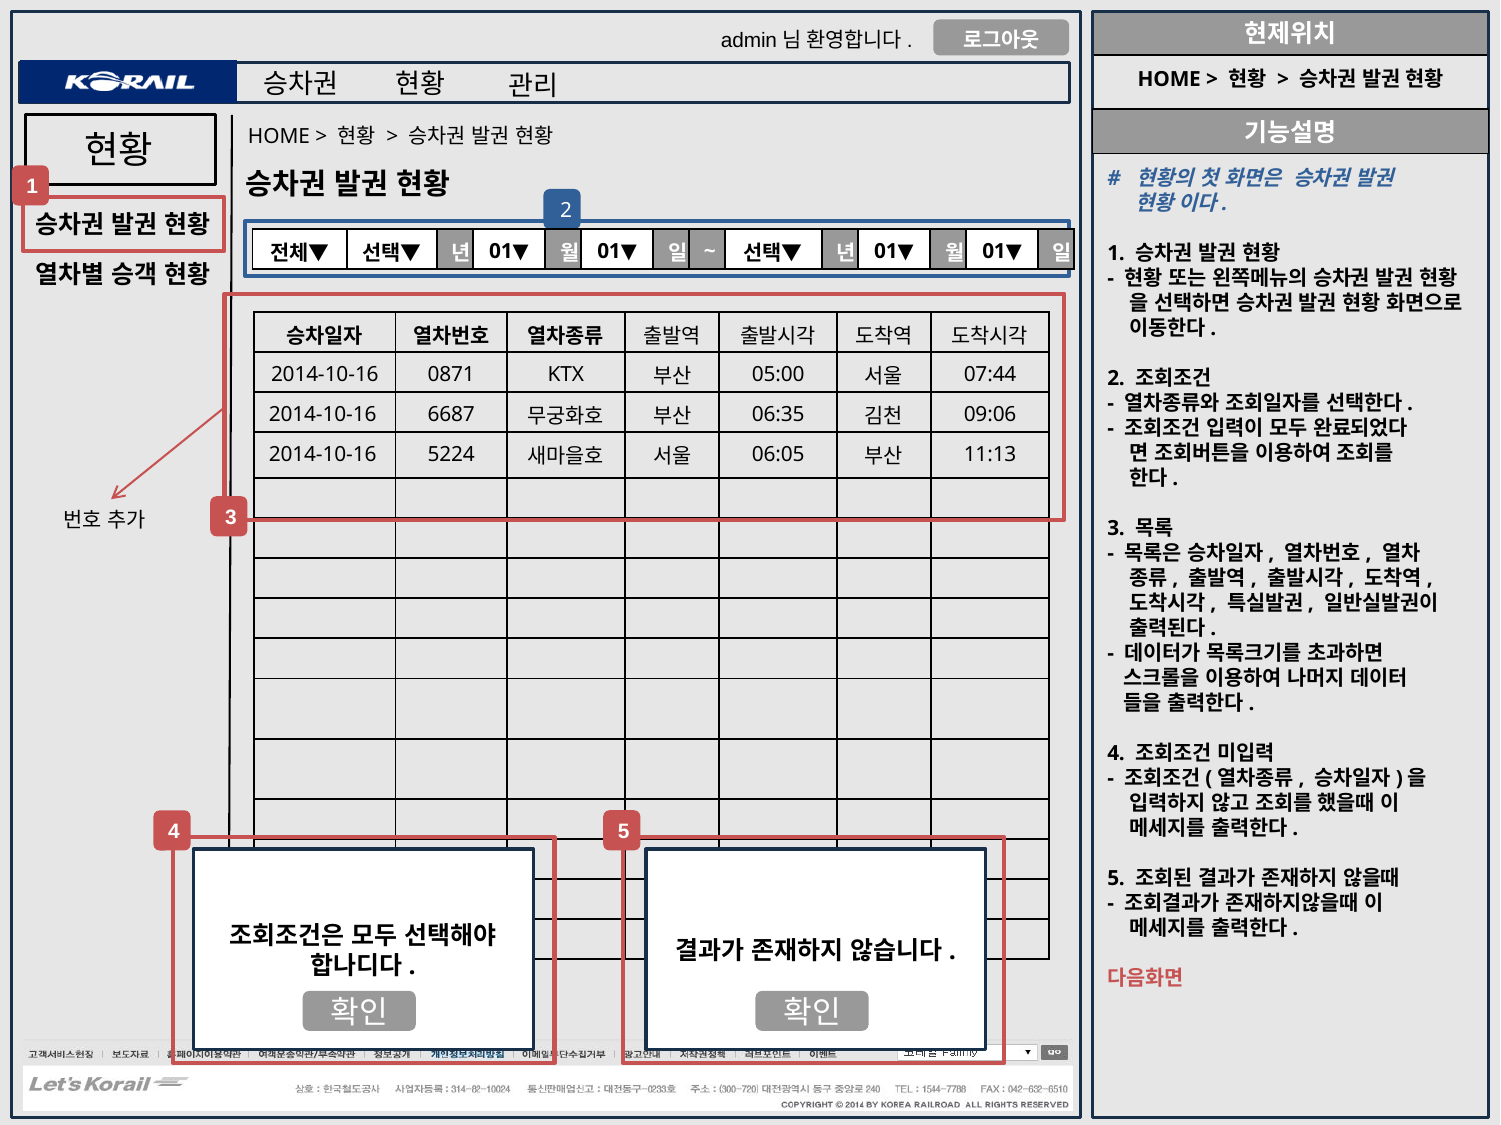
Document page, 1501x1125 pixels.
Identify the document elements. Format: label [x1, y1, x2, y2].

table_cell [255, 521, 395, 557]
table_header [726, 230, 821, 268]
table_cell [932, 800, 1048, 838]
table_cell [626, 559, 718, 597]
picture [20, 60, 237, 103]
table_cell [932, 599, 1048, 637]
table_header [859, 230, 929, 268]
table_cell [255, 740, 395, 798]
table_header [253, 230, 346, 268]
table_header [474, 230, 544, 268]
table_cell [508, 599, 624, 637]
table_cell [838, 599, 930, 637]
table_cell [1006, 840, 1048, 878]
table_header [438, 230, 472, 268]
table_header [931, 230, 965, 268]
table_header [582, 230, 652, 268]
table_cell [255, 599, 395, 637]
table_cell [720, 639, 836, 678]
table_cell [396, 559, 506, 597]
table_header [1039, 230, 1073, 268]
text_box [69, 118, 176, 179]
table_cell [255, 679, 395, 738]
picture [23, 1039, 1073, 1111]
table_cell [626, 521, 718, 557]
table_cell [556, 840, 621, 878]
text_box [233, 114, 579, 155]
table_cell [720, 559, 836, 597]
table_cell [626, 639, 718, 678]
table_cell [838, 521, 930, 557]
table_cell [255, 559, 395, 597]
text_box [243, 187, 1071, 277]
table_cell [720, 521, 836, 557]
table_header [348, 230, 436, 268]
table_cell [838, 800, 930, 835]
text_box [1092, 157, 1500, 997]
table_cell [626, 679, 718, 738]
table_cell [508, 559, 624, 597]
table_cell [396, 679, 506, 738]
table_cell [396, 740, 506, 798]
table_cell [720, 599, 836, 637]
table_cell [1006, 920, 1048, 958]
table_cell [508, 679, 624, 738]
table_cell [508, 800, 624, 838]
table_cell [720, 740, 836, 798]
table_cell [626, 800, 718, 835]
table_cell [720, 679, 836, 738]
table_cell [626, 599, 718, 637]
table_cell [1006, 880, 1048, 918]
table_cell [932, 521, 1048, 557]
table_cell [838, 679, 930, 738]
text_box [4, 157, 1066, 539]
table_cell [255, 639, 395, 678]
table_cell [932, 639, 1048, 678]
table_cell [626, 740, 718, 798]
table_cell [838, 639, 930, 678]
text_box [601, 808, 1006, 1065]
table_cell [838, 740, 930, 798]
table_cell [932, 679, 1048, 738]
table_cell [396, 599, 506, 637]
text_box [1092, 58, 1489, 99]
table_cell [838, 559, 930, 597]
table_cell [932, 740, 1048, 798]
table_header [823, 230, 857, 268]
table_cell [396, 639, 506, 678]
table_header [546, 230, 580, 268]
table_header [690, 230, 724, 268]
table_cell [396, 521, 506, 557]
table_cell [508, 521, 624, 557]
table_header [654, 230, 688, 268]
table_cell [508, 740, 624, 798]
table_header [967, 230, 1037, 268]
table_cell [720, 800, 836, 835]
table_cell [932, 559, 1048, 597]
table_cell [396, 800, 506, 836]
table_cell [556, 920, 621, 958]
table_cell [508, 639, 624, 678]
table_cell [556, 880, 621, 918]
text_box [151, 808, 556, 1065]
table_cell [255, 800, 395, 836]
